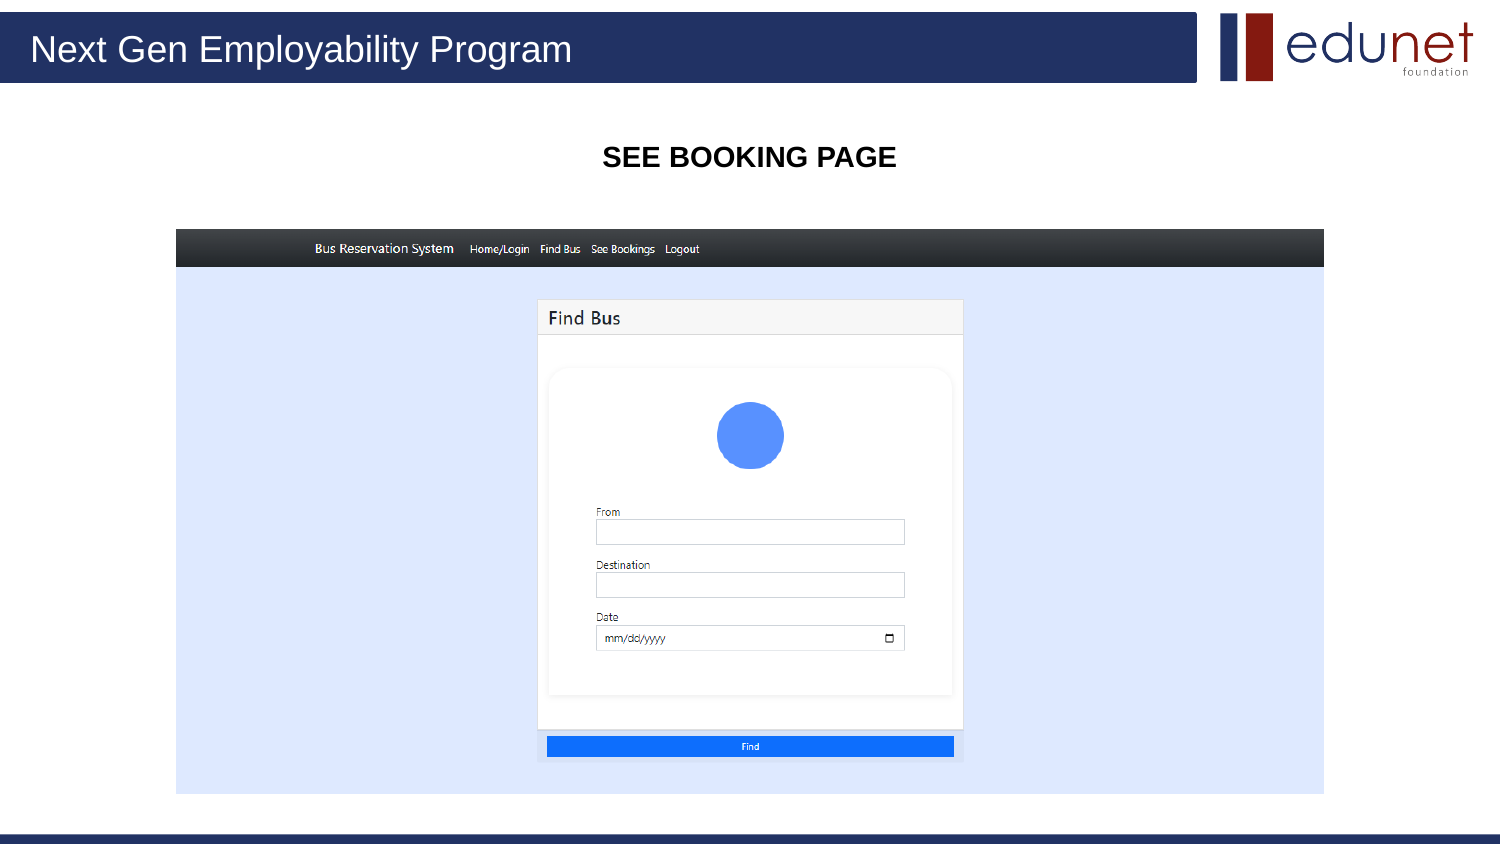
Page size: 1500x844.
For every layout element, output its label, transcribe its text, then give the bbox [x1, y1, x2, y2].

picture [1279, 14, 1482, 83]
title SEE BOOKING PAGE [103, 104, 1397, 208]
picture [176, 229, 1324, 794]
